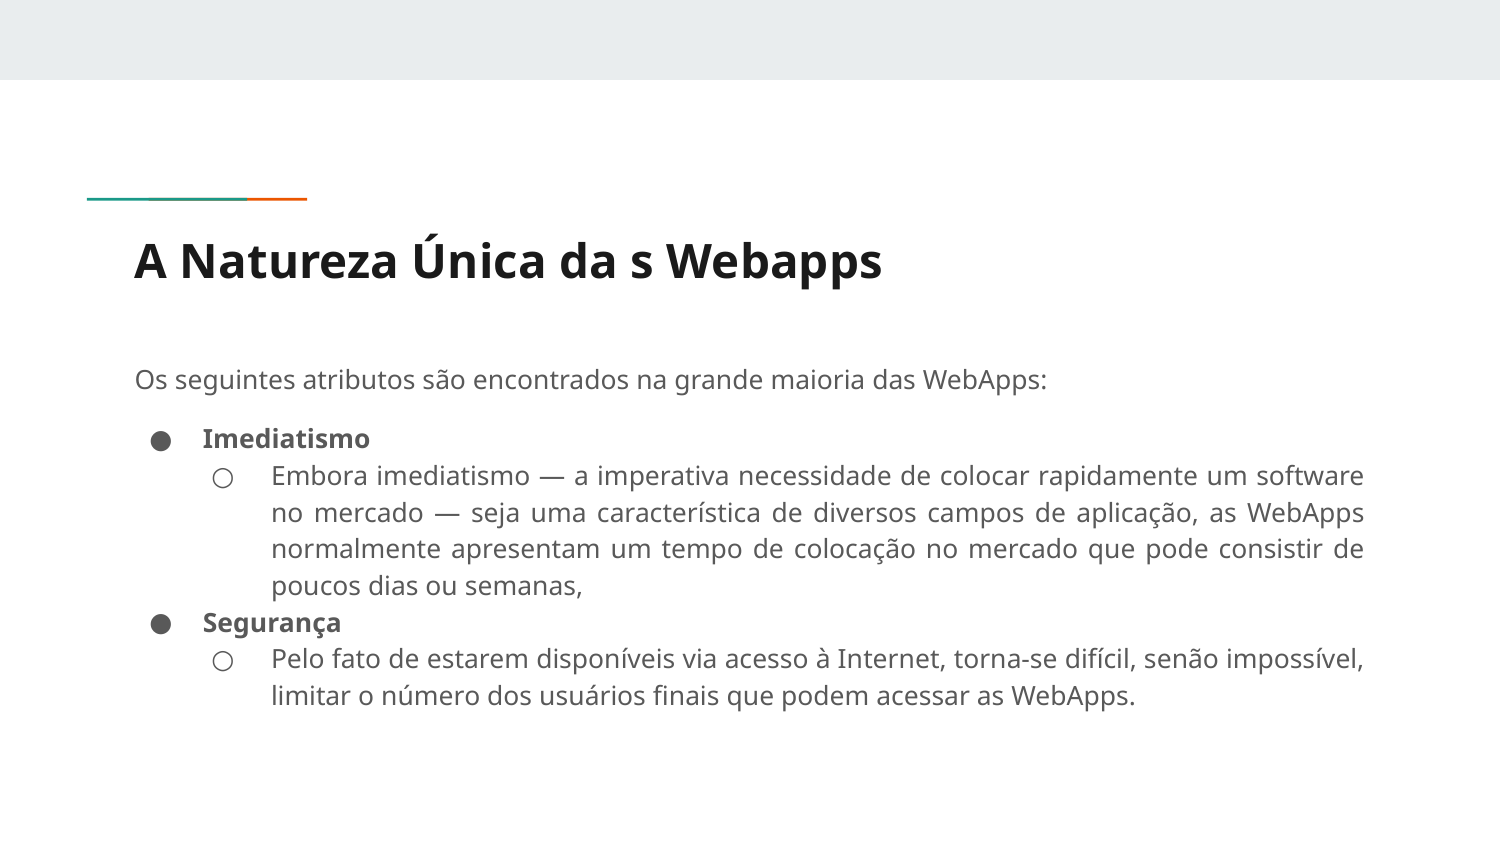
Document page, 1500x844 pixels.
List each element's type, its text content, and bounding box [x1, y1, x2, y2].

title A Natureza Única da s Webapps [119, 216, 1381, 305]
list Os seguintes atributos são encontrados na grande maioria das WebApps: Imediatismo Embora imediatismo — a imperativa necessidade de colocar rapidamente um software no mercado — seja uma característica de diversos campos de aplicação, as WebApps normalmente apresentam um tempo de colocação no mercado que pode consistir de poucos dias ou semanas, Segurança Pelo fato de estarem disponíveis via acesso à Internet, torna-se difícil, senão impossível, limitar o número dos usuários finais que podem acessar as WebApps. [119, 341, 1381, 728]
